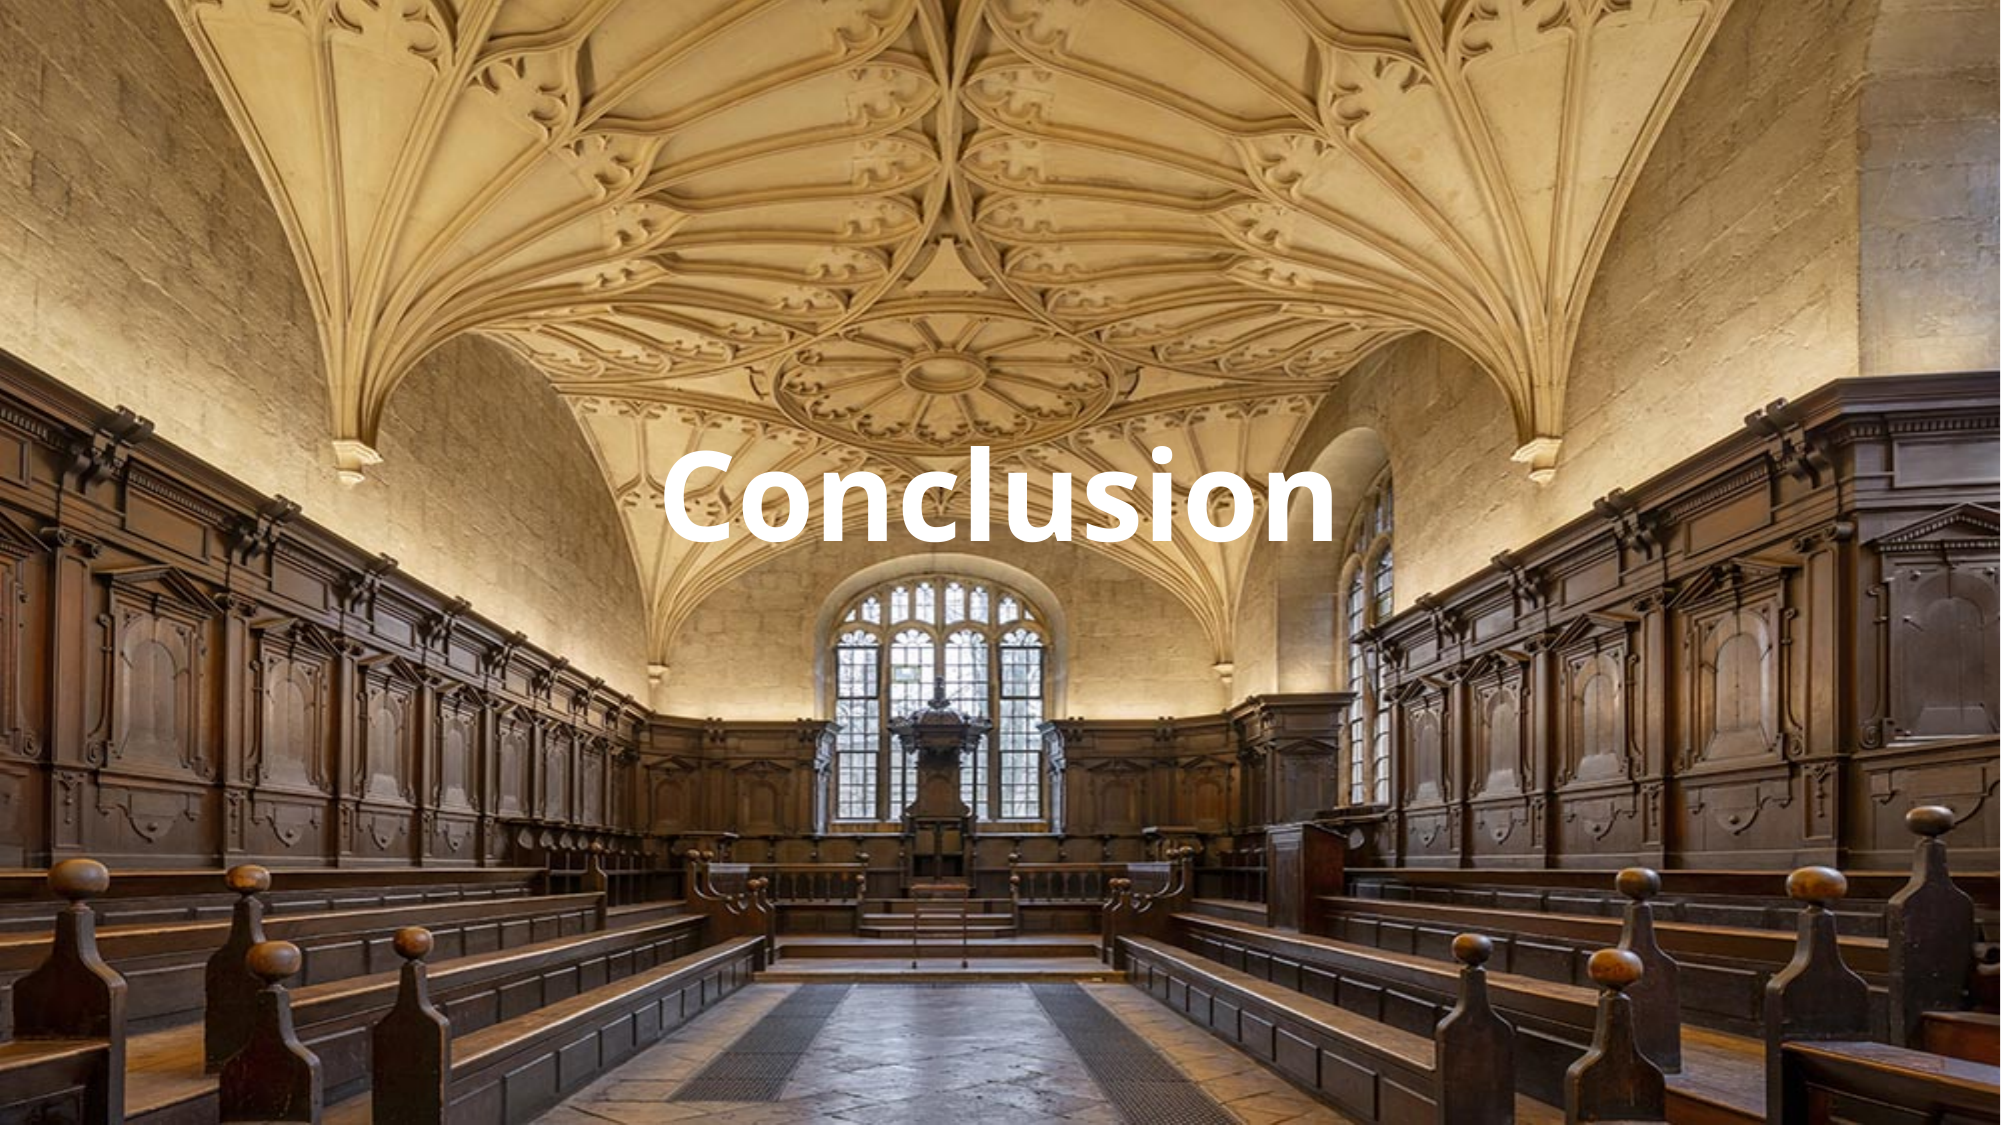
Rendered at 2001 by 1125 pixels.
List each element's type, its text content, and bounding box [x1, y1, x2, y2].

title Conclusion [249, 184, 1750, 576]
picture [0, 0, 2001, 1125]
